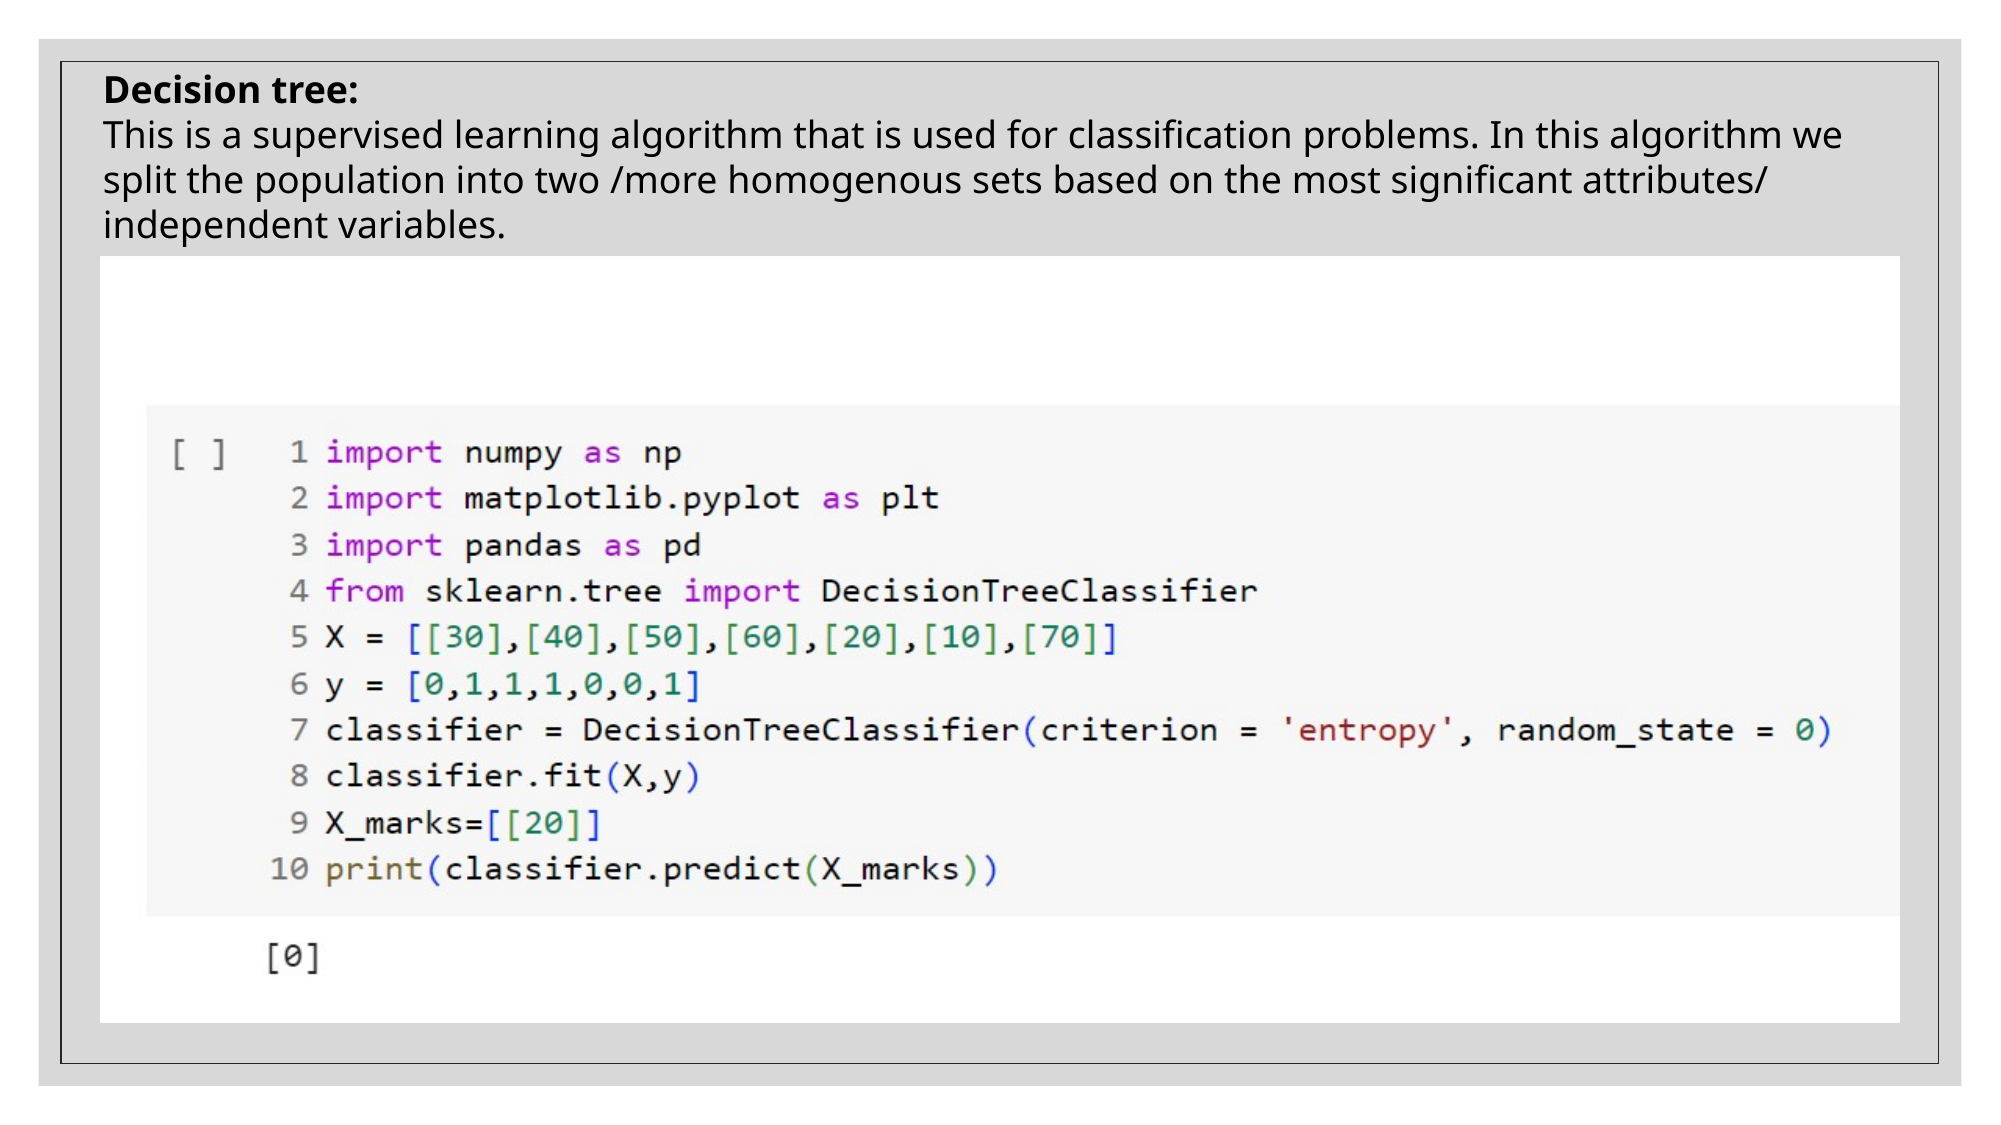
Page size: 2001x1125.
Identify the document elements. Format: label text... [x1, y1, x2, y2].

text_box Decision tree: This is a supervised learning algorithm that is used for classification problems. In this algorithm we split the population into two /more homogenous sets based on the most significant attributes/ independent variables. [88, 59, 1942, 254]
picture [100, 255, 1900, 1023]
